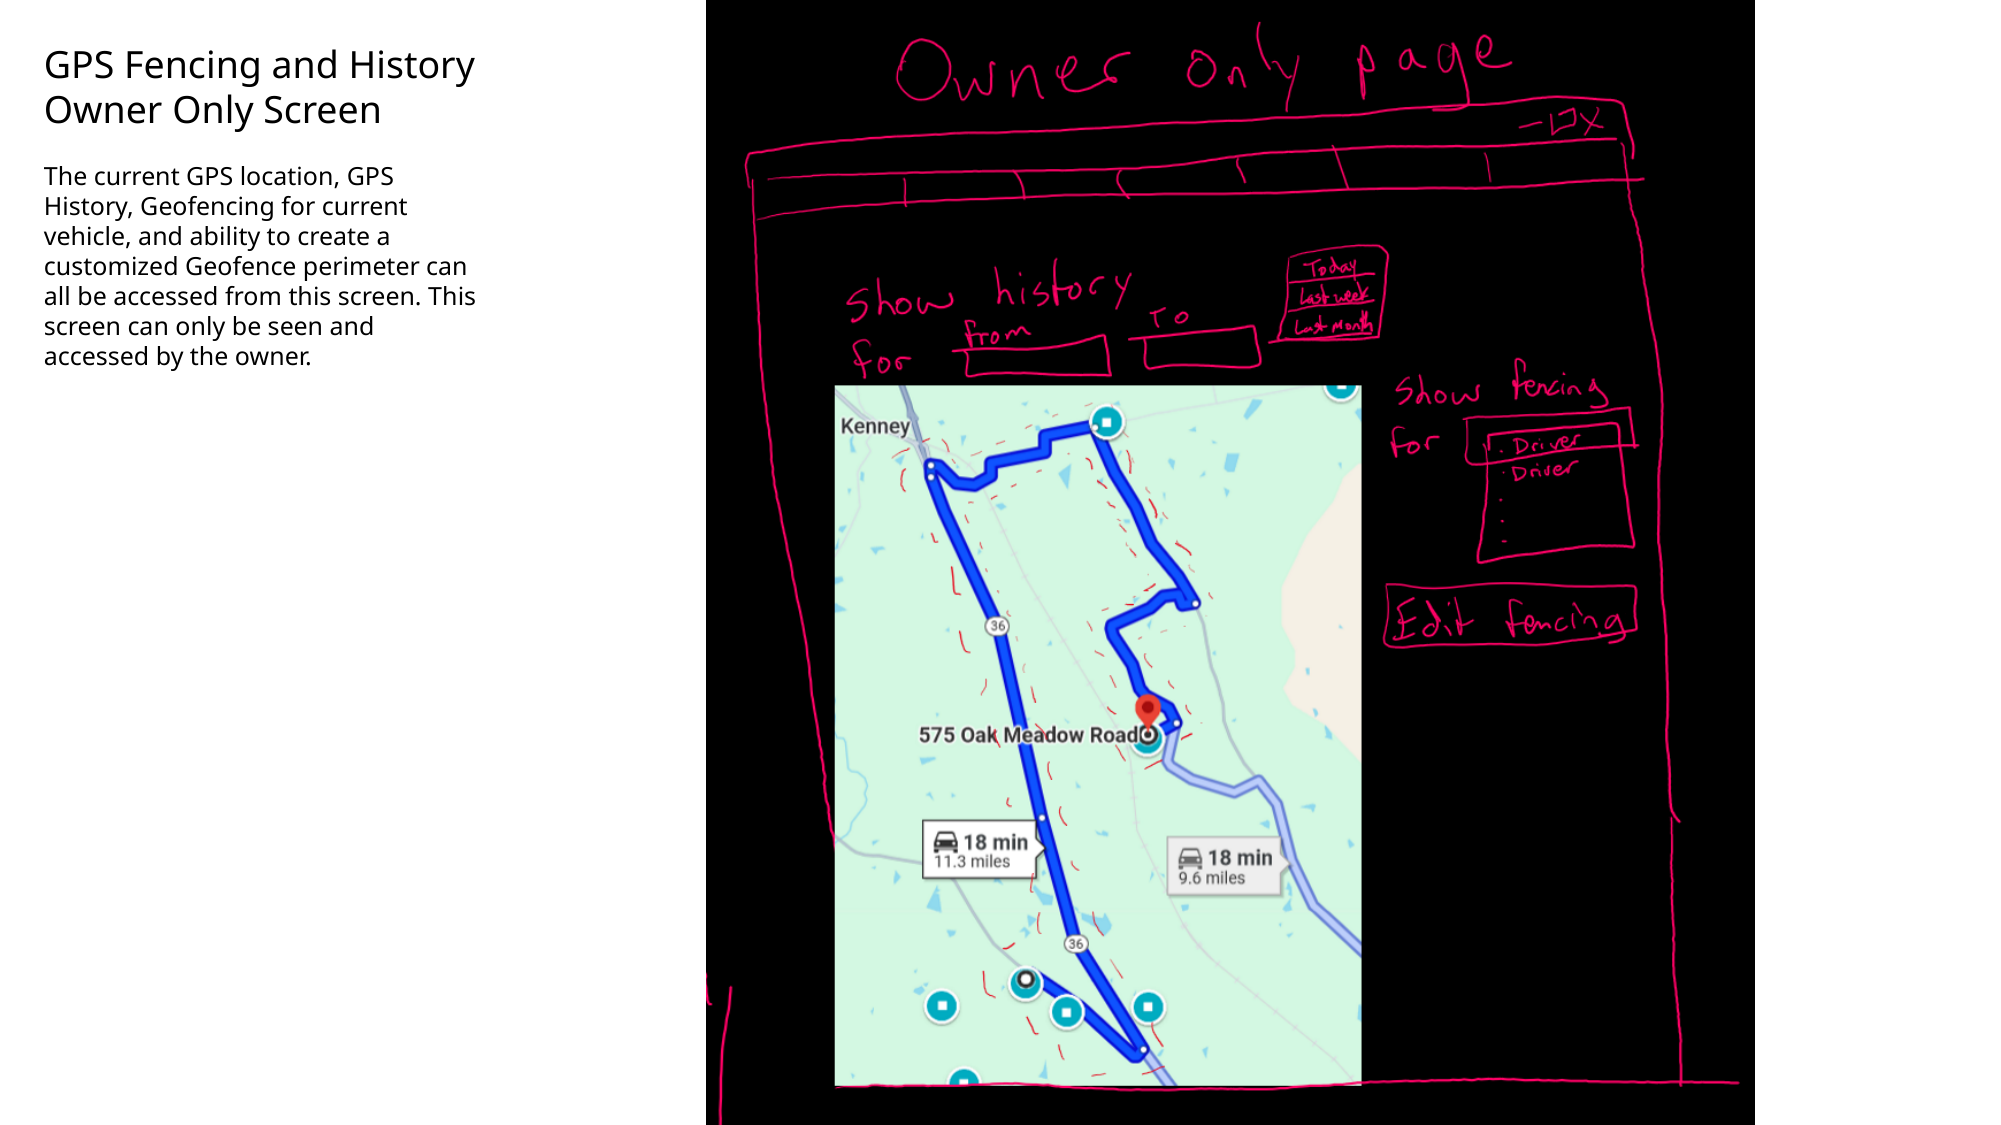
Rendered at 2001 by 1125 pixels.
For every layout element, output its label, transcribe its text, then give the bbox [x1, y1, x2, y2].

text_box GPS Fencing and History Owner Only Screen The current GPS location, GPS History, Geofencing for current vehicle, and ability to create a customized Geofence perimeter can all be accessed from this screen. This screen can only be seen and accessed by the owner. [29, 33, 498, 378]
picture [706, 0, 1755, 1125]
